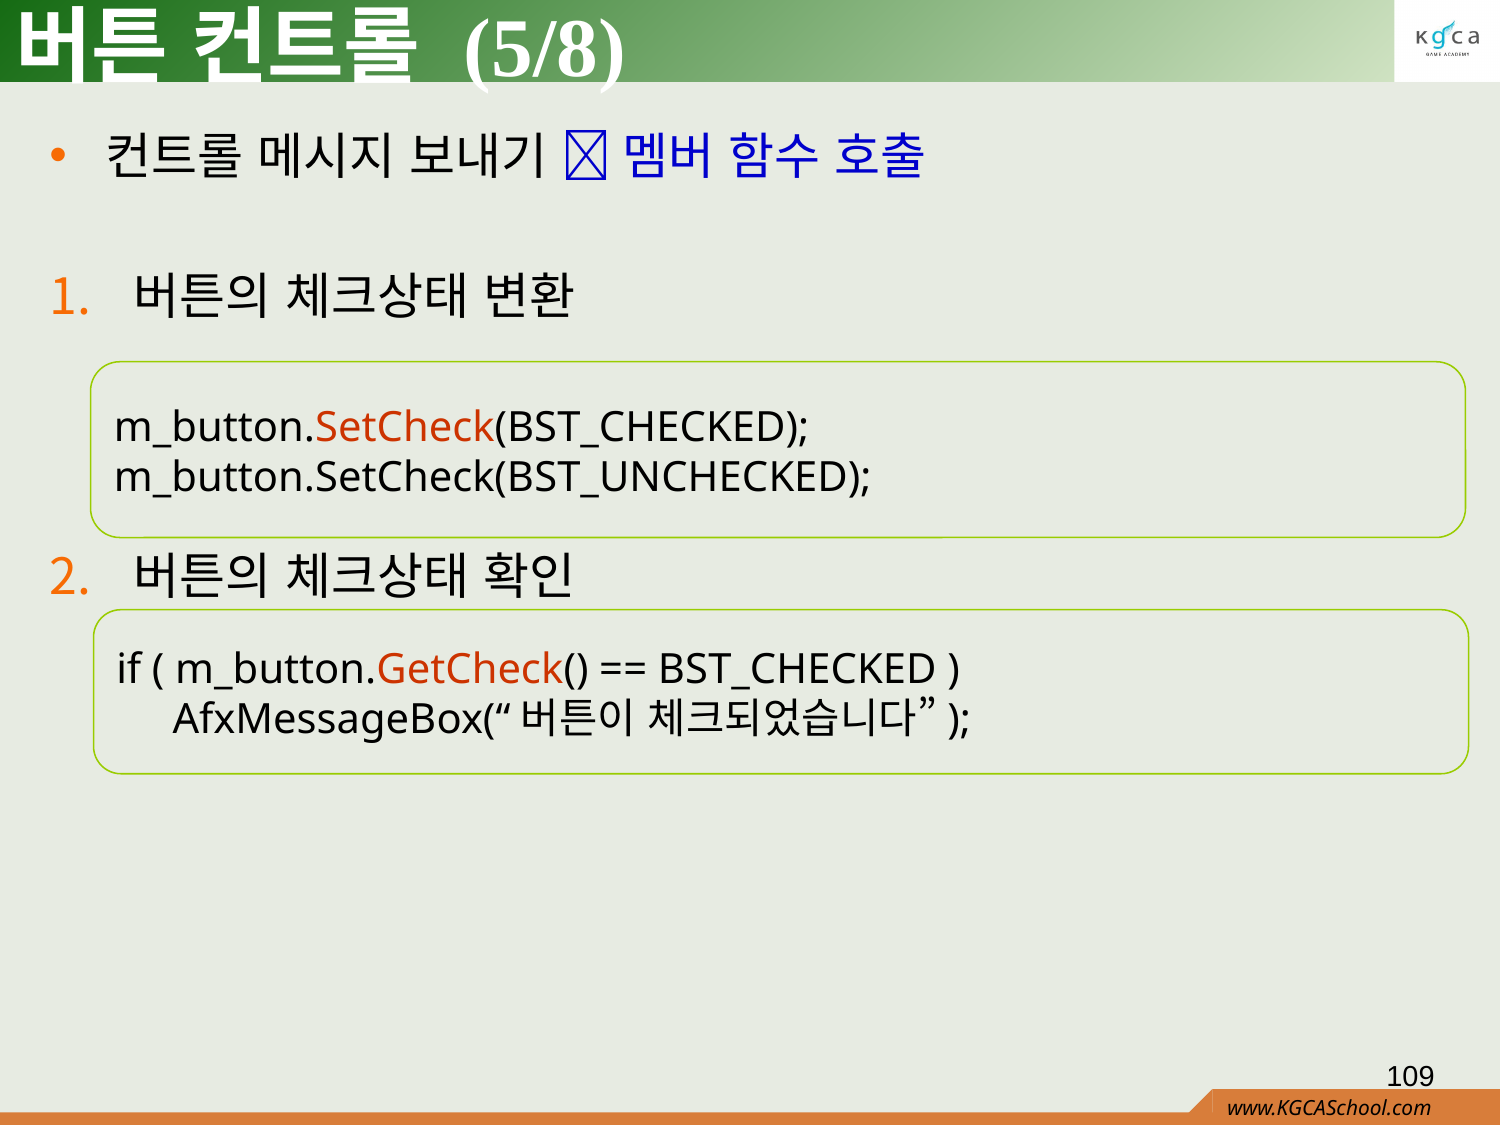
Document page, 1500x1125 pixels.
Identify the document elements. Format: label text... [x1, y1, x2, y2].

text_box if ( m_button.GetCheck() == BST_CHECKED ) AfxMessageBox(“버튼이 체크되었습니다”); [93, 609, 1469, 774]
title 버튼 컨트롤 (5/8) [0, 0, 1407, 86]
picture [1407, 0, 1500, 82]
list 컨트롤 메시지 보내기  멤버 함수 호출 버튼의 체크상태 변환 버튼의 체크상태 확인 [34, 116, 1441, 1008]
text_box m_button.SetCheck(BST_CHECKED); m_button.SetCheck(BST_UNCHECKED); [90, 361, 1466, 538]
slide_number 109 [1137, 1049, 1451, 1101]
